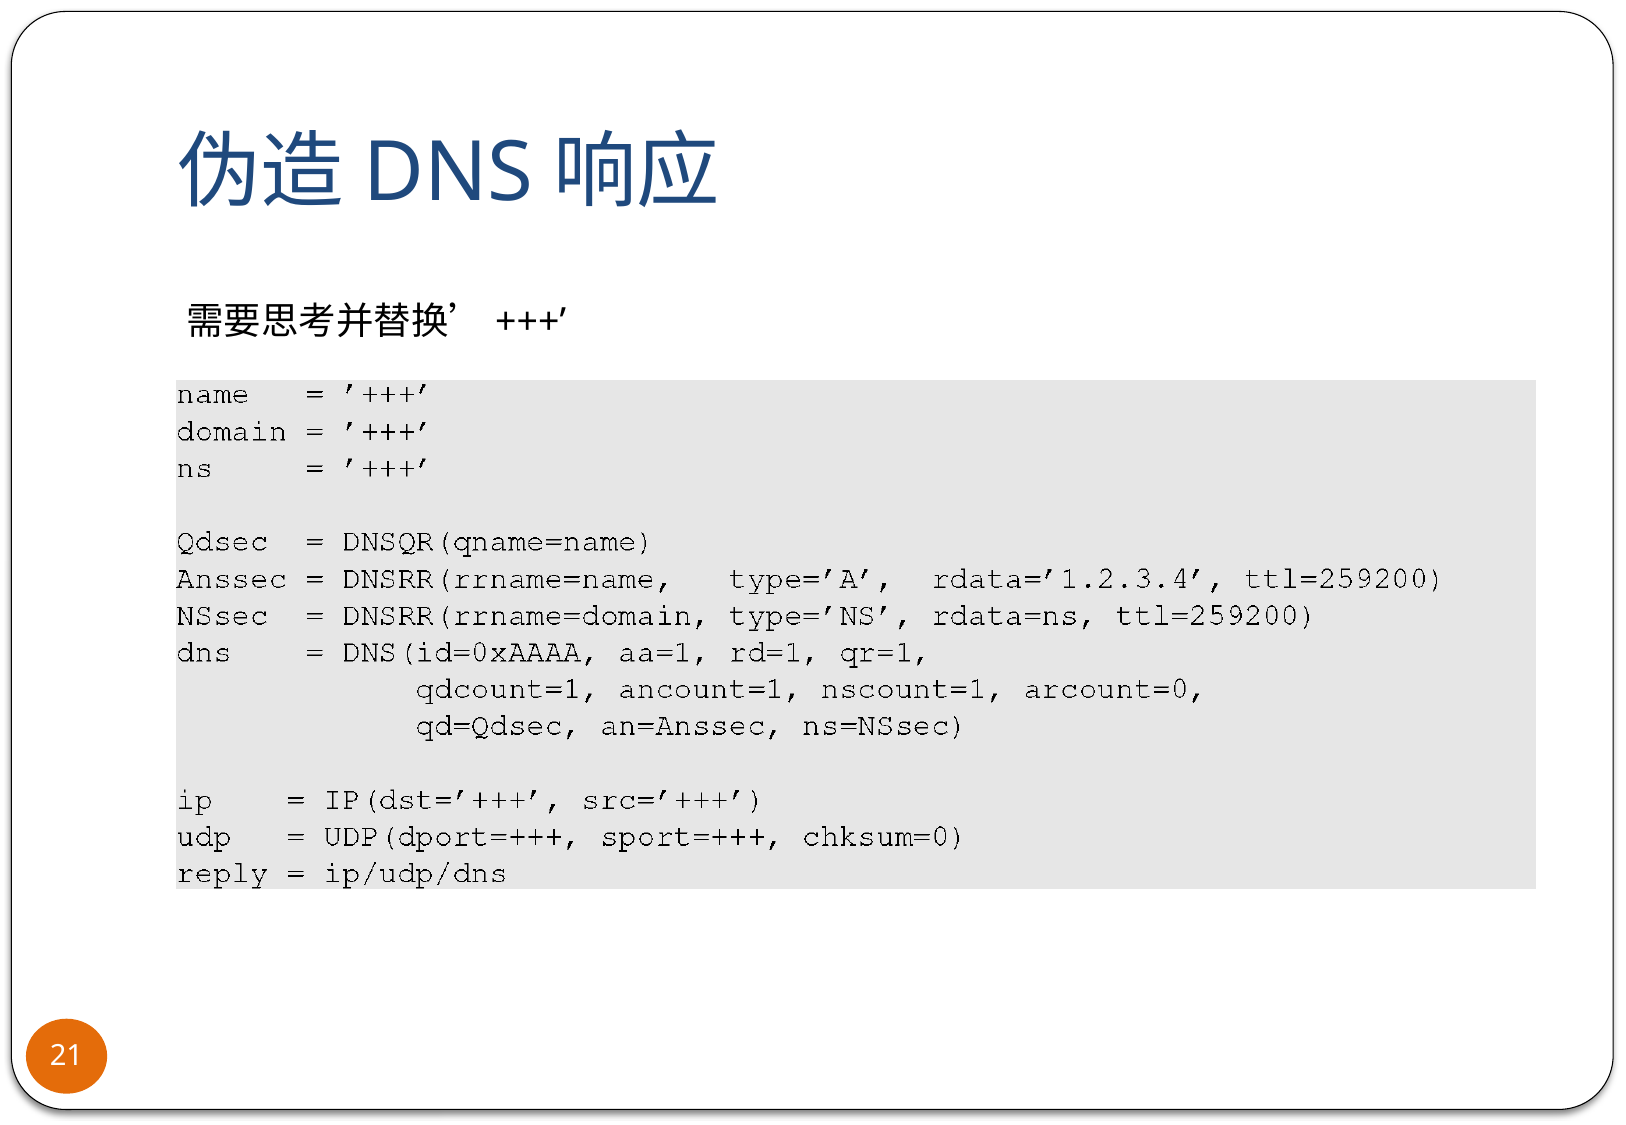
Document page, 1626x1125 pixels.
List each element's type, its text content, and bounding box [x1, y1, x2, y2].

picture [171, 380, 1536, 889]
text_box 需要思考并替换’+++’ [171, 289, 1109, 350]
slide_number 21 [25, 1018, 108, 1094]
title 伪造DNS响应 [162, 45, 1544, 233]
